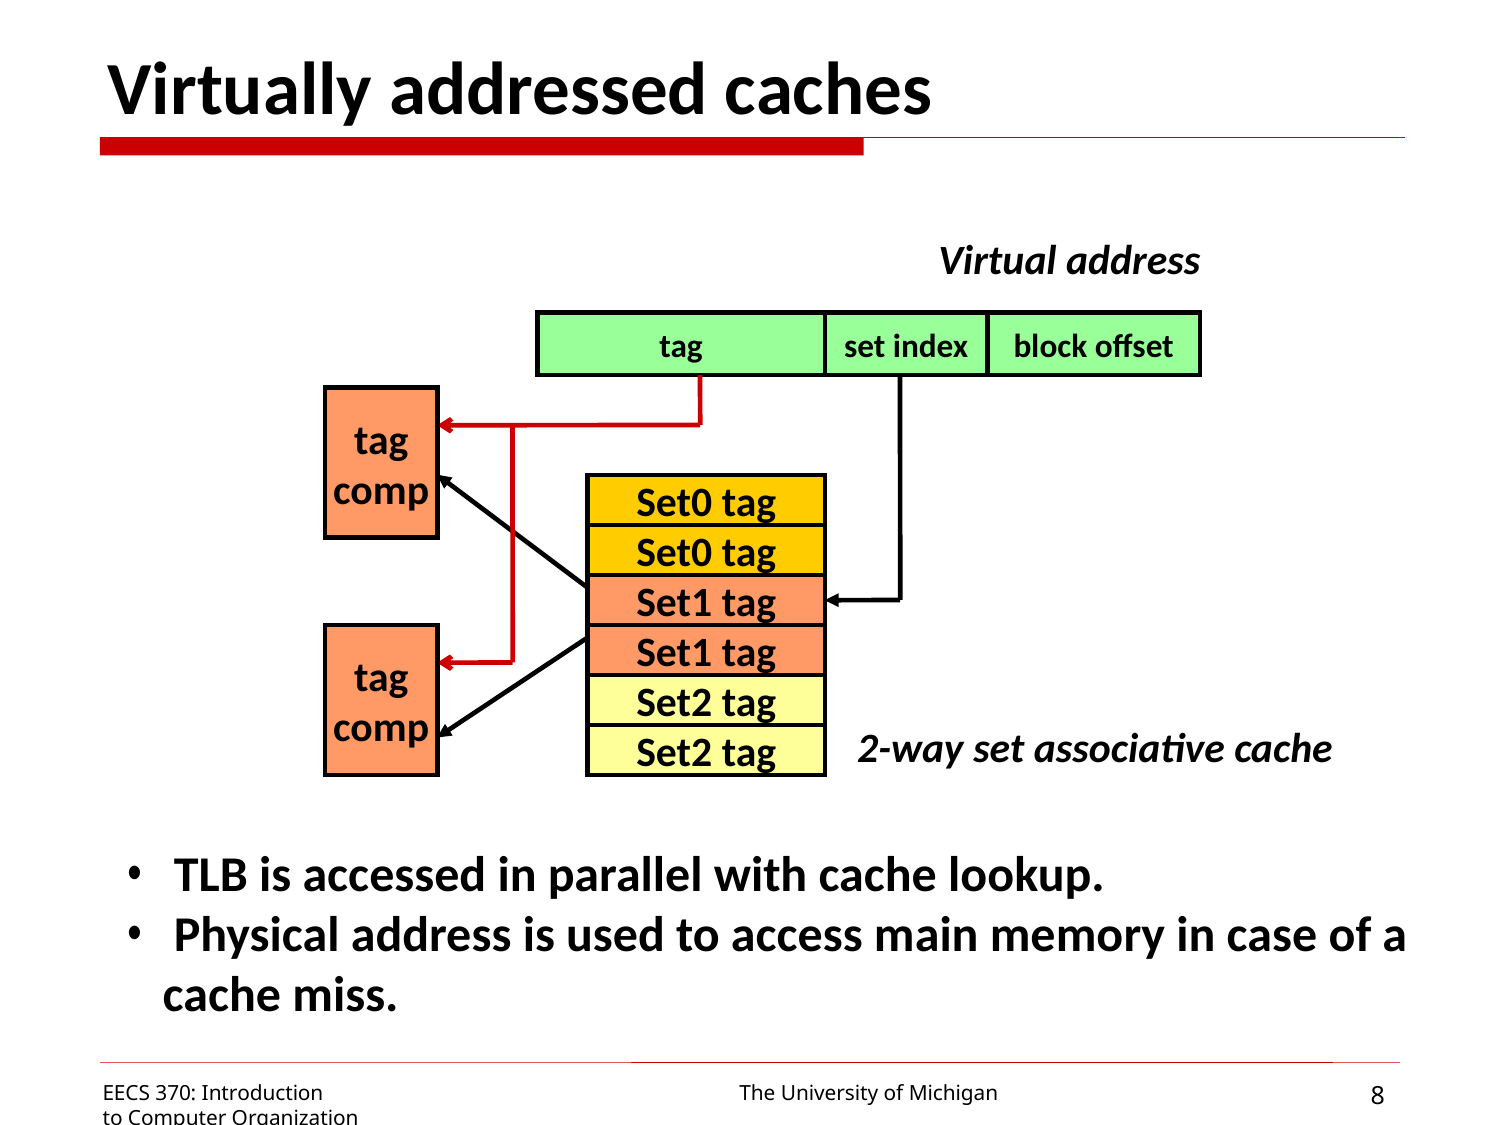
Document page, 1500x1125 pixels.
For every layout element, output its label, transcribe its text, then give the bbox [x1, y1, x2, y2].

text_box block offset [987, 312, 1200, 375]
text_box tag [537, 312, 824, 375]
text_box Set0 tag [587, 474, 825, 525]
text_box Set1 tag [587, 575, 825, 624]
text_box [438, 417, 512, 433]
footer EECS 370: Introduction to Computer Organization [87, 1071, 676, 1125]
text_box [438, 637, 587, 738]
text_box Set1 tag [587, 624, 825, 675]
text_box Set0 tag [587, 525, 825, 575]
text_box tag comp [324, 387, 438, 538]
text_box Set2 tag [587, 725, 825, 775]
text_box [825, 593, 901, 607]
text_box 2-way set associative cache [842, 713, 1349, 779]
text_box Set2 tag [587, 675, 825, 725]
text_box [438, 655, 513, 670]
text_box set index [824, 312, 987, 375]
text_box Virtual address [923, 224, 1216, 291]
text_box TLB is accessed in parallel with cache lookup. Physical address is used to access main memory in case of a cache miss. [112, 833, 1474, 1029]
text_box [438, 474, 512, 531]
text_box tag comp [324, 624, 438, 775]
text_box Virtually addressed caches [92, 0, 1406, 138]
slide_number 8 [1149, 1071, 1401, 1125]
